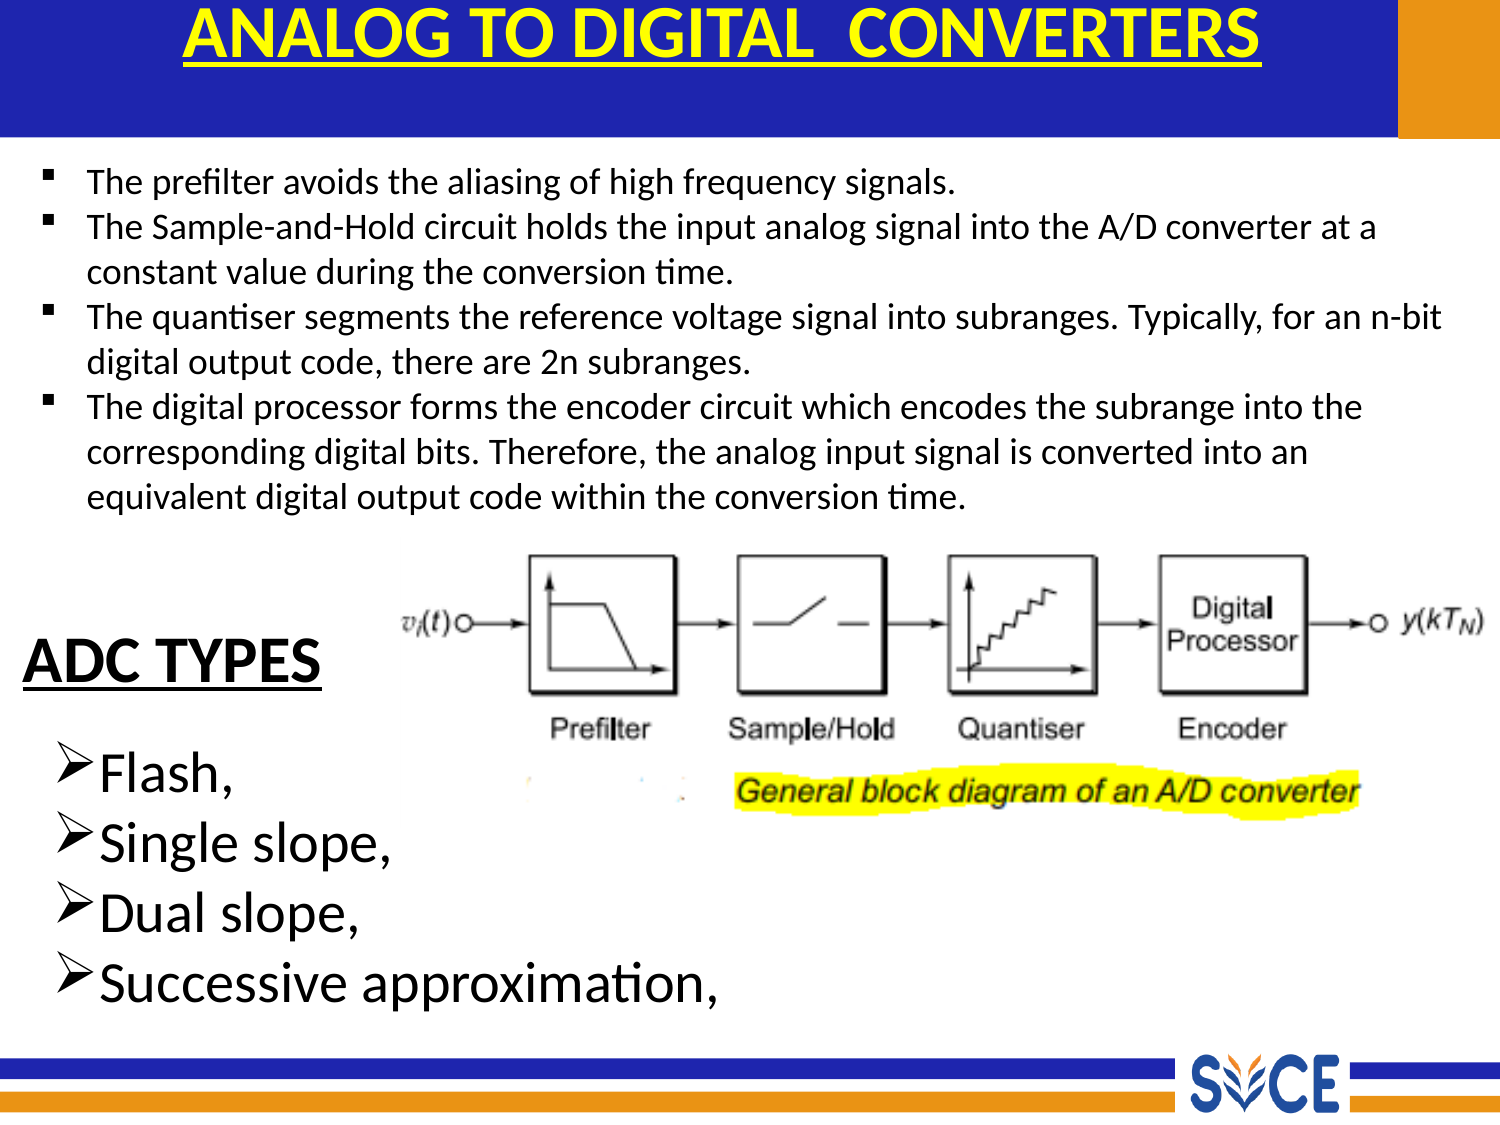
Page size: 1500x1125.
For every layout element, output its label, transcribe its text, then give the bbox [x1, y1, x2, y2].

text_box ANALOG TO DIGITAL CONVERTERS [168, 0, 1278, 80]
picture [1187, 1045, 1343, 1123]
picture [399, 537, 1493, 828]
text_box The prefilter avoids the aliasing of high frequency signals. The Sample-and-Hold circuit holds the input analog signal into the A/D converter at a constant value during the conversion time. The quantiser segments the reference voltage signal into subranges. Typically, for an n-bit digital output code, there are 2n subranges. The digital processor forms the encoder circuit which encodes the subrange into the corresponding digital bits. Therefore, the analog input signal is converted into an equivalent digital output code within the conversion time. [24, 149, 1460, 525]
text_box ADC TYPES [7, 608, 338, 703]
text_box Flash, Single slope, Dual slope, Successive approximation, [0, 727, 786, 1022]
